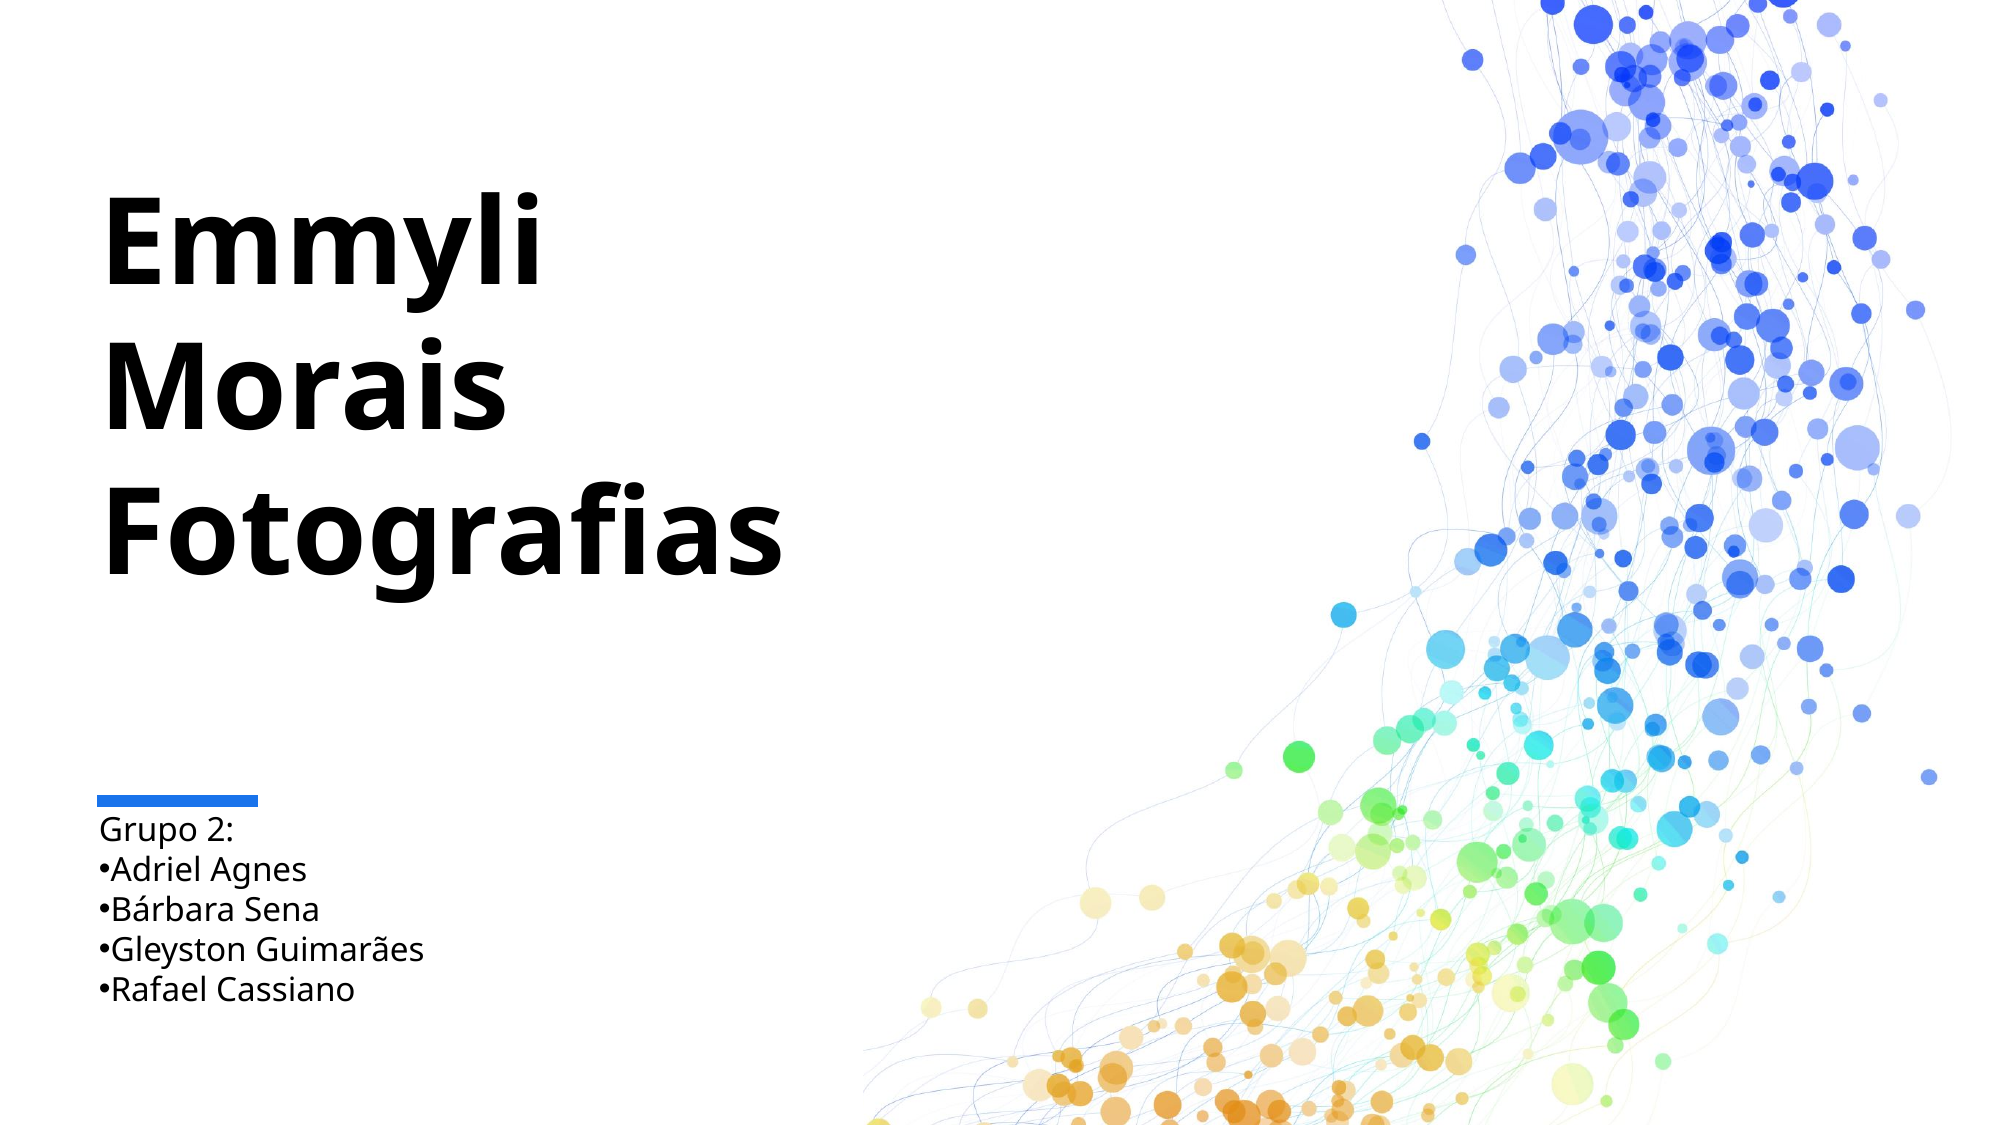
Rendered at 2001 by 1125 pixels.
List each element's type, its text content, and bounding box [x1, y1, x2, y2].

title Emmyli Morais Fotografias [84, 156, 863, 735]
text_box Grupo 2: Adriel Agnes Bárbara Sena Gleyston Guimarães Rafael Cassiano [84, 800, 796, 1016]
text_box [0, 0, 863, 1125]
picture [863, 0, 2000, 1125]
